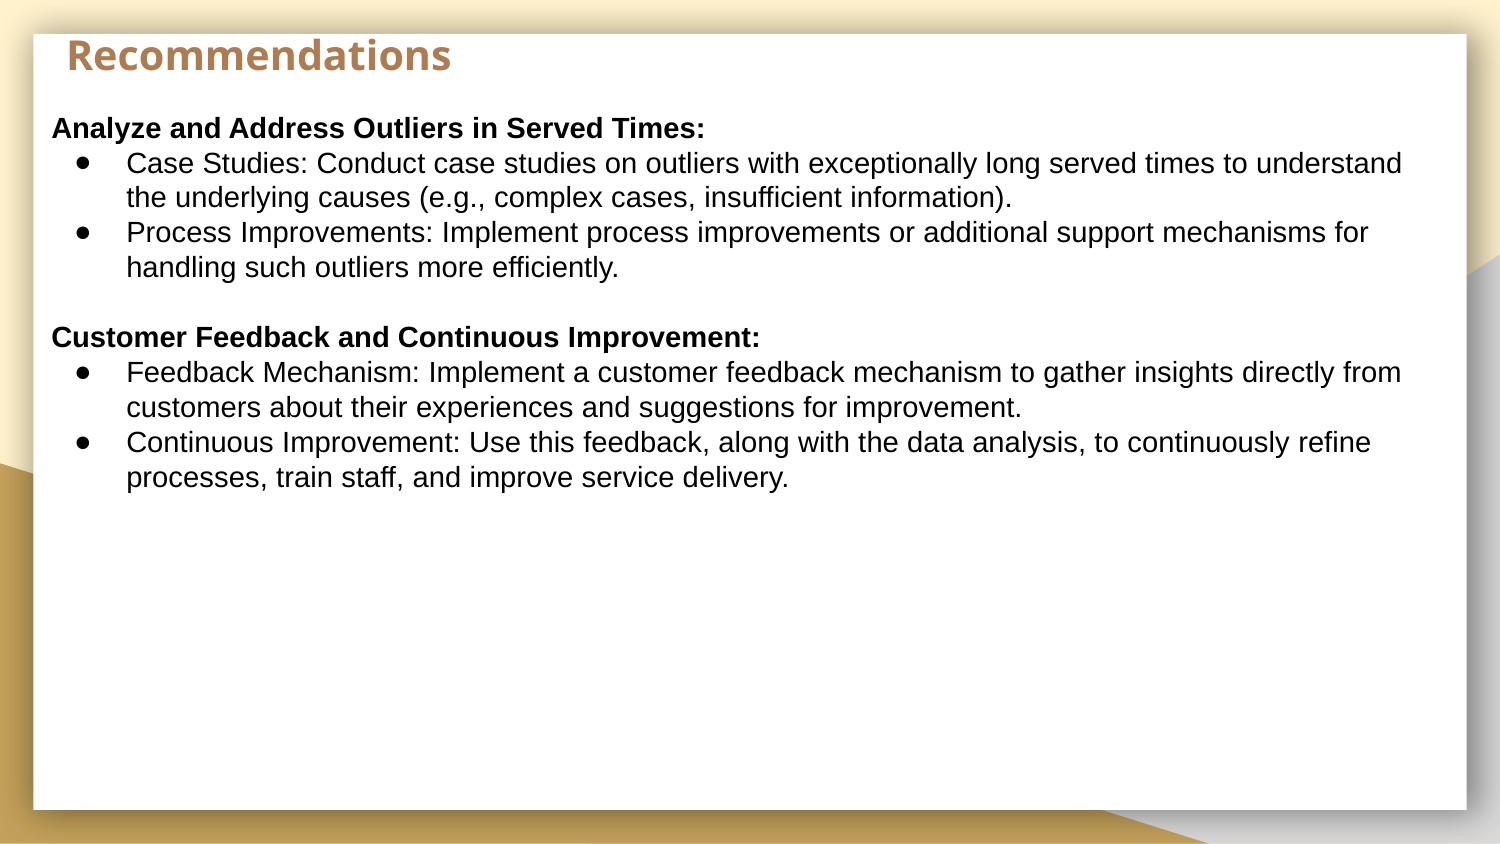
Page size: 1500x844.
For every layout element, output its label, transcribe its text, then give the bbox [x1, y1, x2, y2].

text_box Analyze and Address Outliers in Served Times: Case Studies: Conduct case studies on outliers with exceptionally long served times to understand the underlying causes (e.g., complex cases, insufficient information). Process Improvements: Implement process improvements or additional support mechanisms for handling such outliers more efficiently. Customer Feedback and Continuous Improvement: Feedback Mechanism: Implement a customer feedback mechanism to gather insights directly from customers about their experiences and suggestions for improvement. Continuous Improvement: Use this feedback, along with the data analysis, to continuously refine processes, train staff, and improve service delivery. [36, 93, 1464, 802]
title Recommendations [51, 14, 1449, 93]
